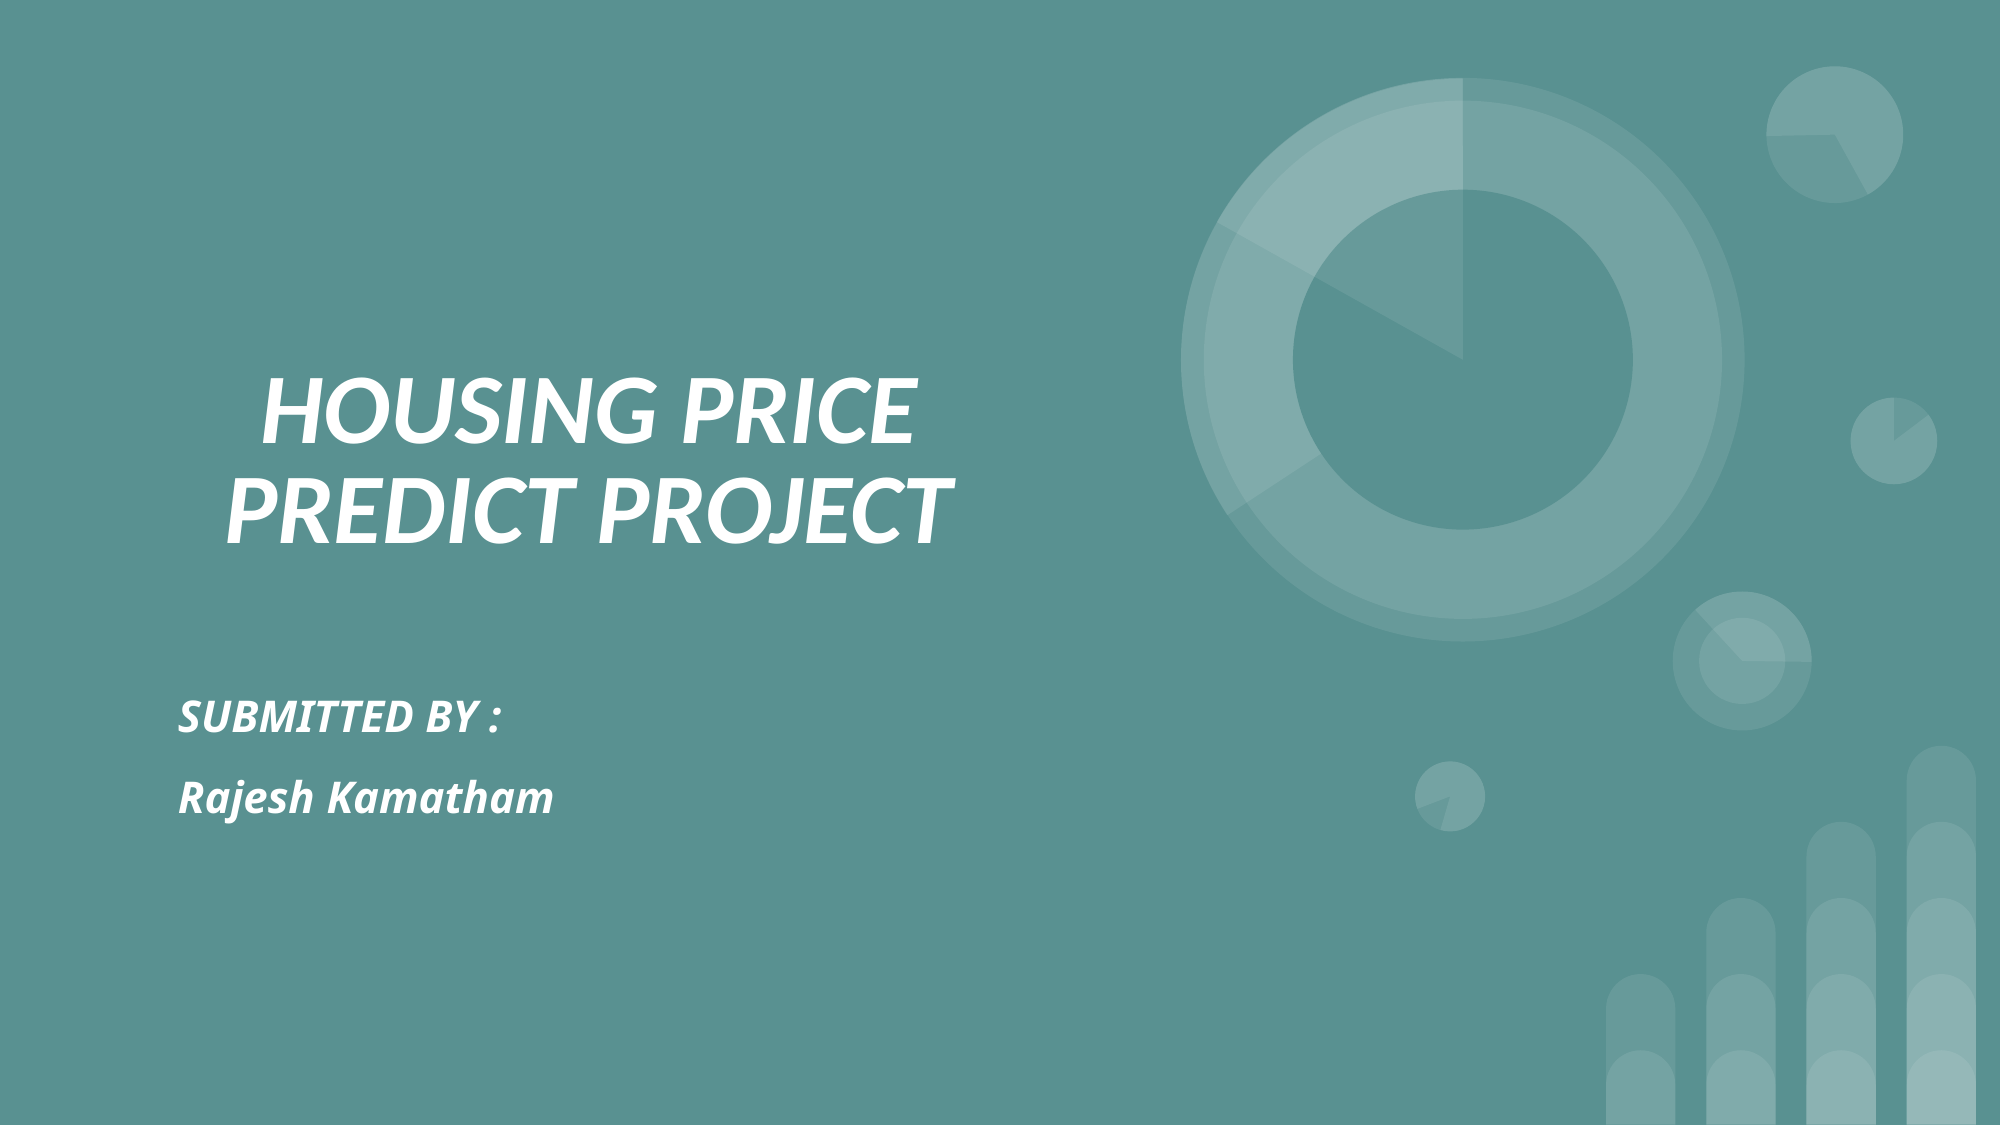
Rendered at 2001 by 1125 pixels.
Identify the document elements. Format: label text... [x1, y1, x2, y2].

subtitle SUBMITTED BY : Rajesh Kamatham [162, 678, 1594, 858]
title HOUSING PRICE PREDICT PROJECT [123, 313, 1055, 577]
